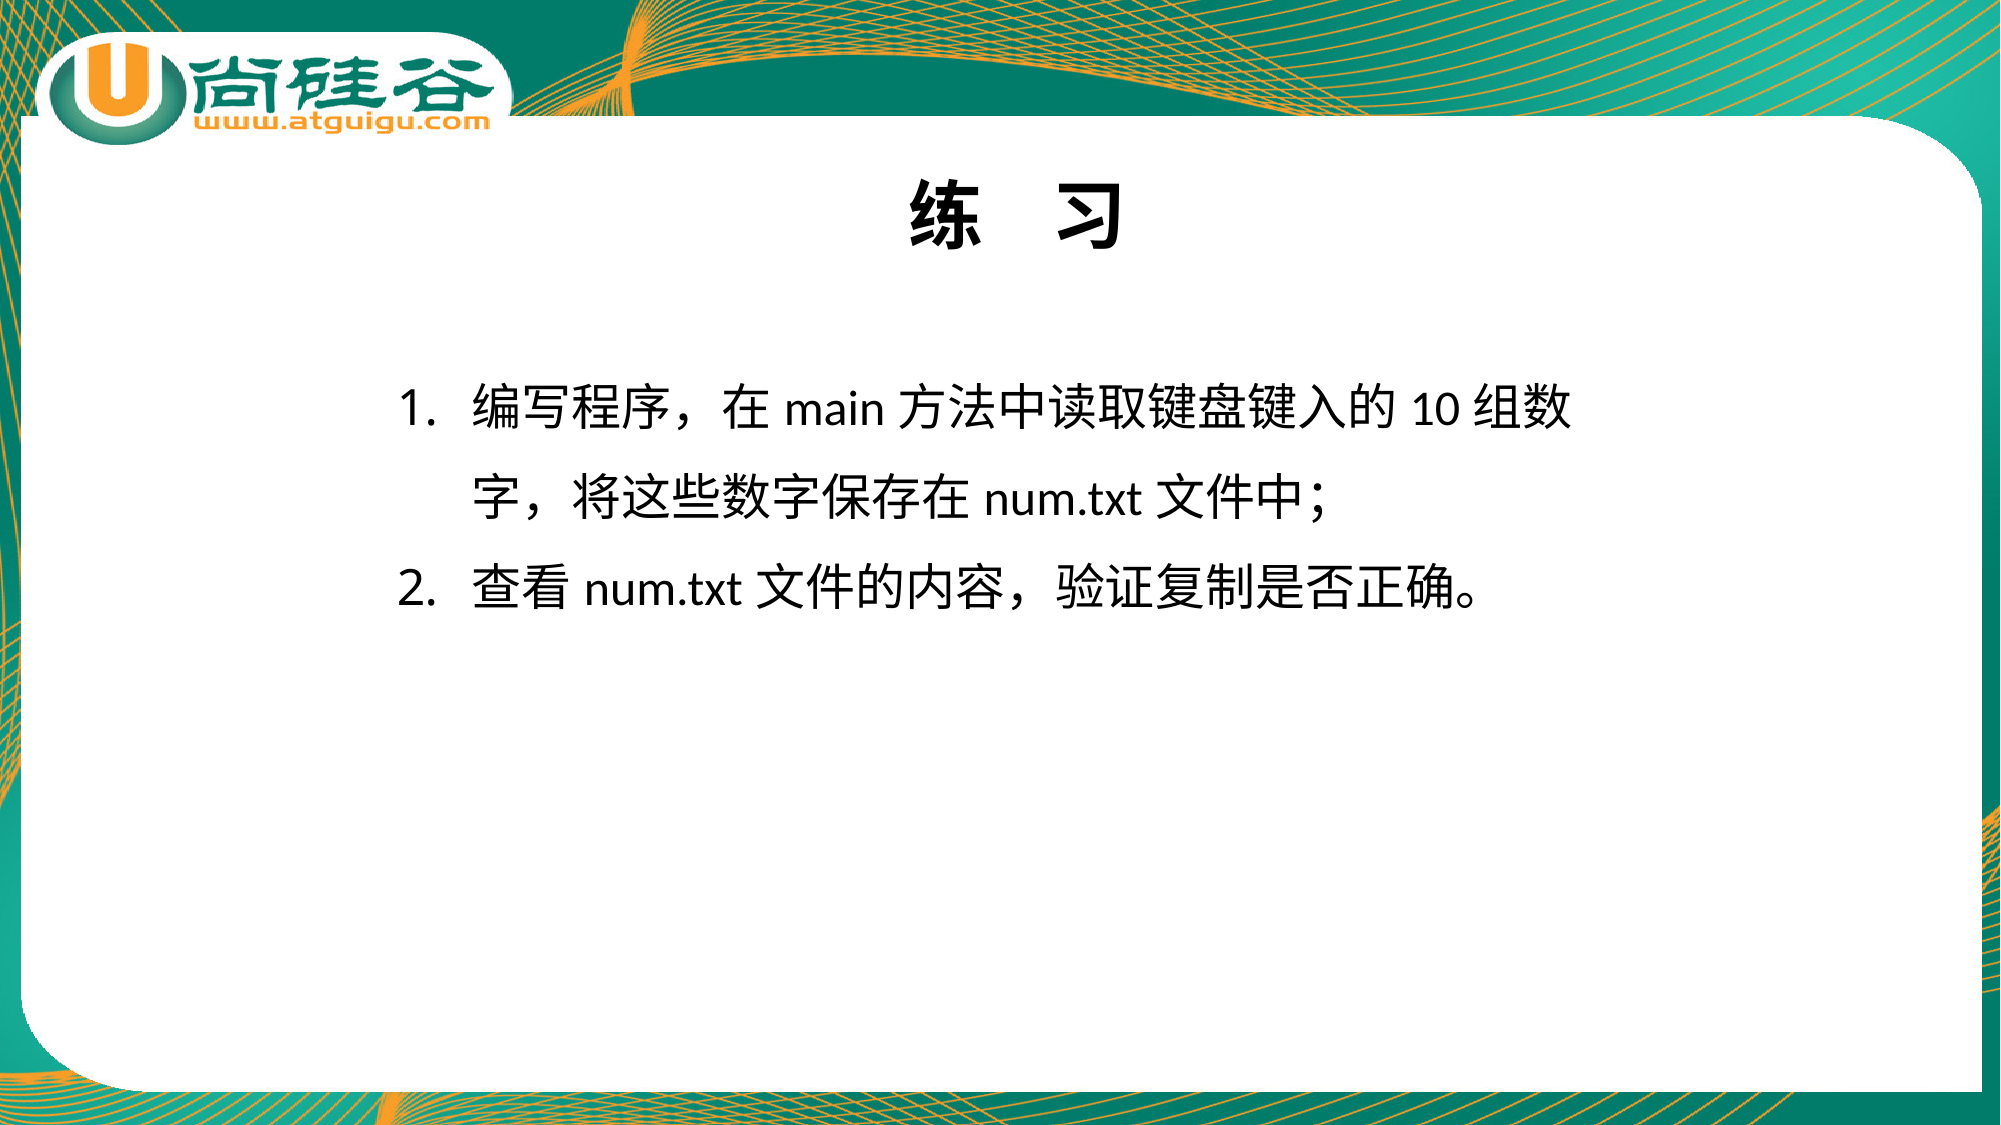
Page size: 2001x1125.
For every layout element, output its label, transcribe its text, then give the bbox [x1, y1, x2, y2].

text_box 练 习 [893, 160, 1152, 266]
text_box 编写程序，在main方法中读取键盘键入的10组数字，将这些数字保存在num.txt文件中； 查看num.txt文件的内容，验证复制是否正确。 [382, 338, 1623, 623]
picture [0, 0, 2001, 1125]
